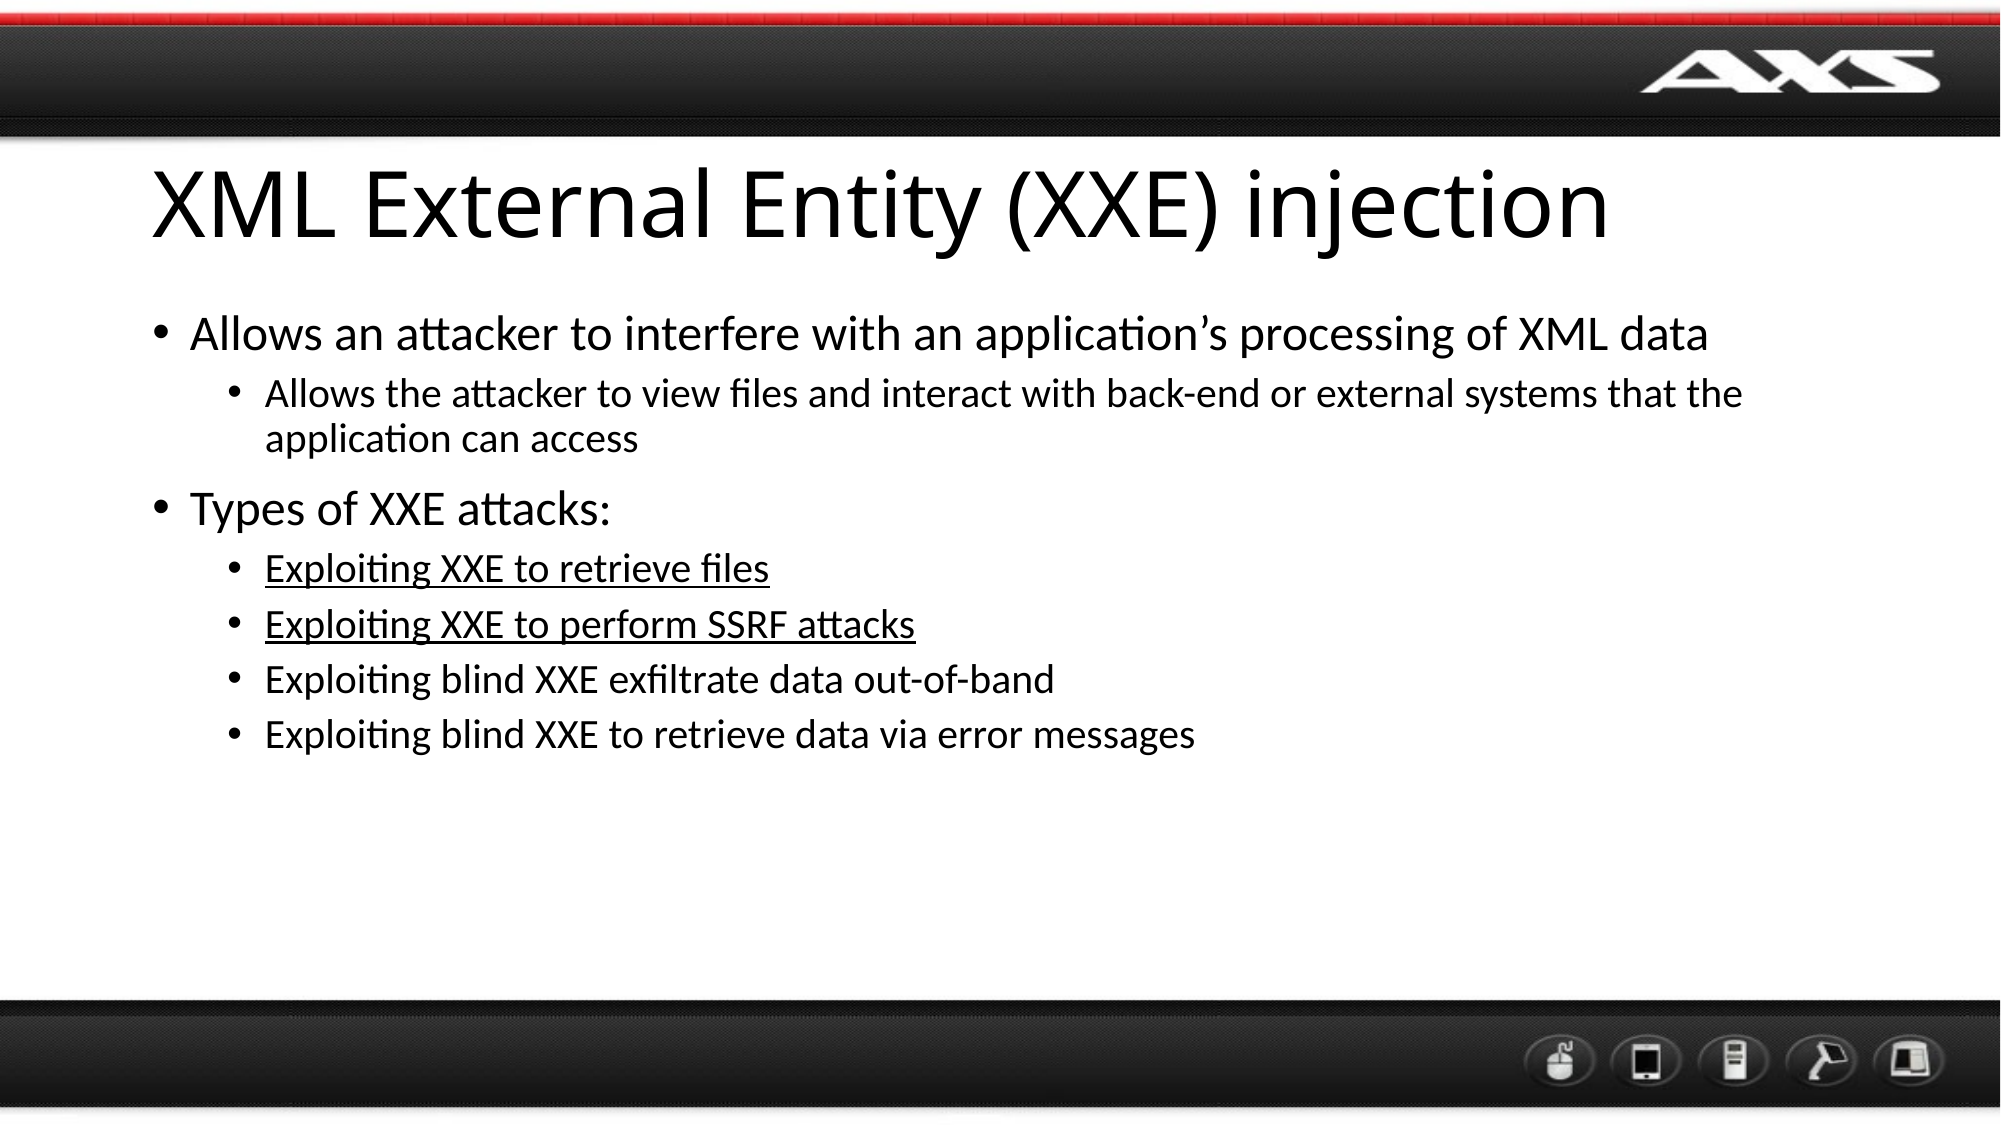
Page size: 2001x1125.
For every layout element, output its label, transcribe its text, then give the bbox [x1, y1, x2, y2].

picture [0, 0, 2001, 1125]
list Allows an attacker to interfere with an application’s processing of XML data Allows the attacker to view files and interact with back-end or external systems that the application can access Types of XXE attacks: Exploiting XXE to retrieve files Exploiting XXE to perform SSRF attacks Exploiting blind XXE exfiltrate data out-of-band Exploiting blind XXE to retrieve data via error messages [137, 299, 1863, 1014]
title XML External Entity (XXE) injection [137, 139, 1863, 278]
